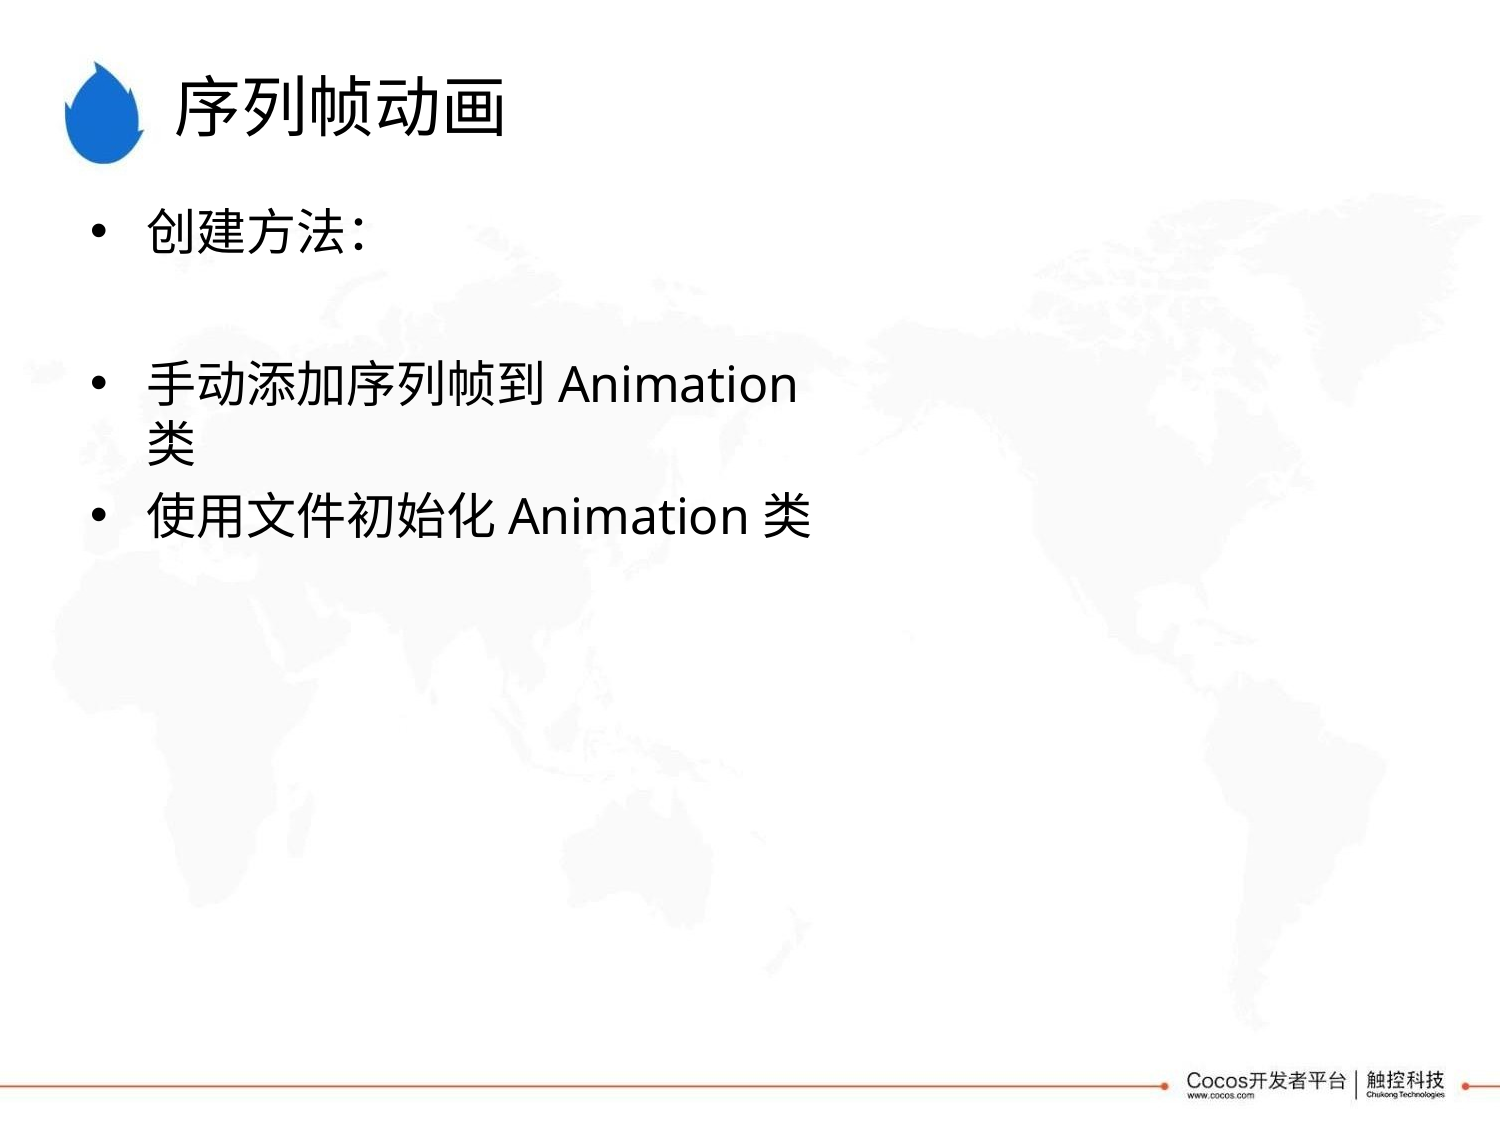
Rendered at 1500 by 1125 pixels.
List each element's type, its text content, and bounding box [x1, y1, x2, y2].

picture [0, 46, 1500, 1109]
text_box 创建方法： 手动添加序列帧到Animation类 使用文件初始化Animation类 [87, 198, 852, 545]
title 序列帧动画 [172, 62, 511, 198]
